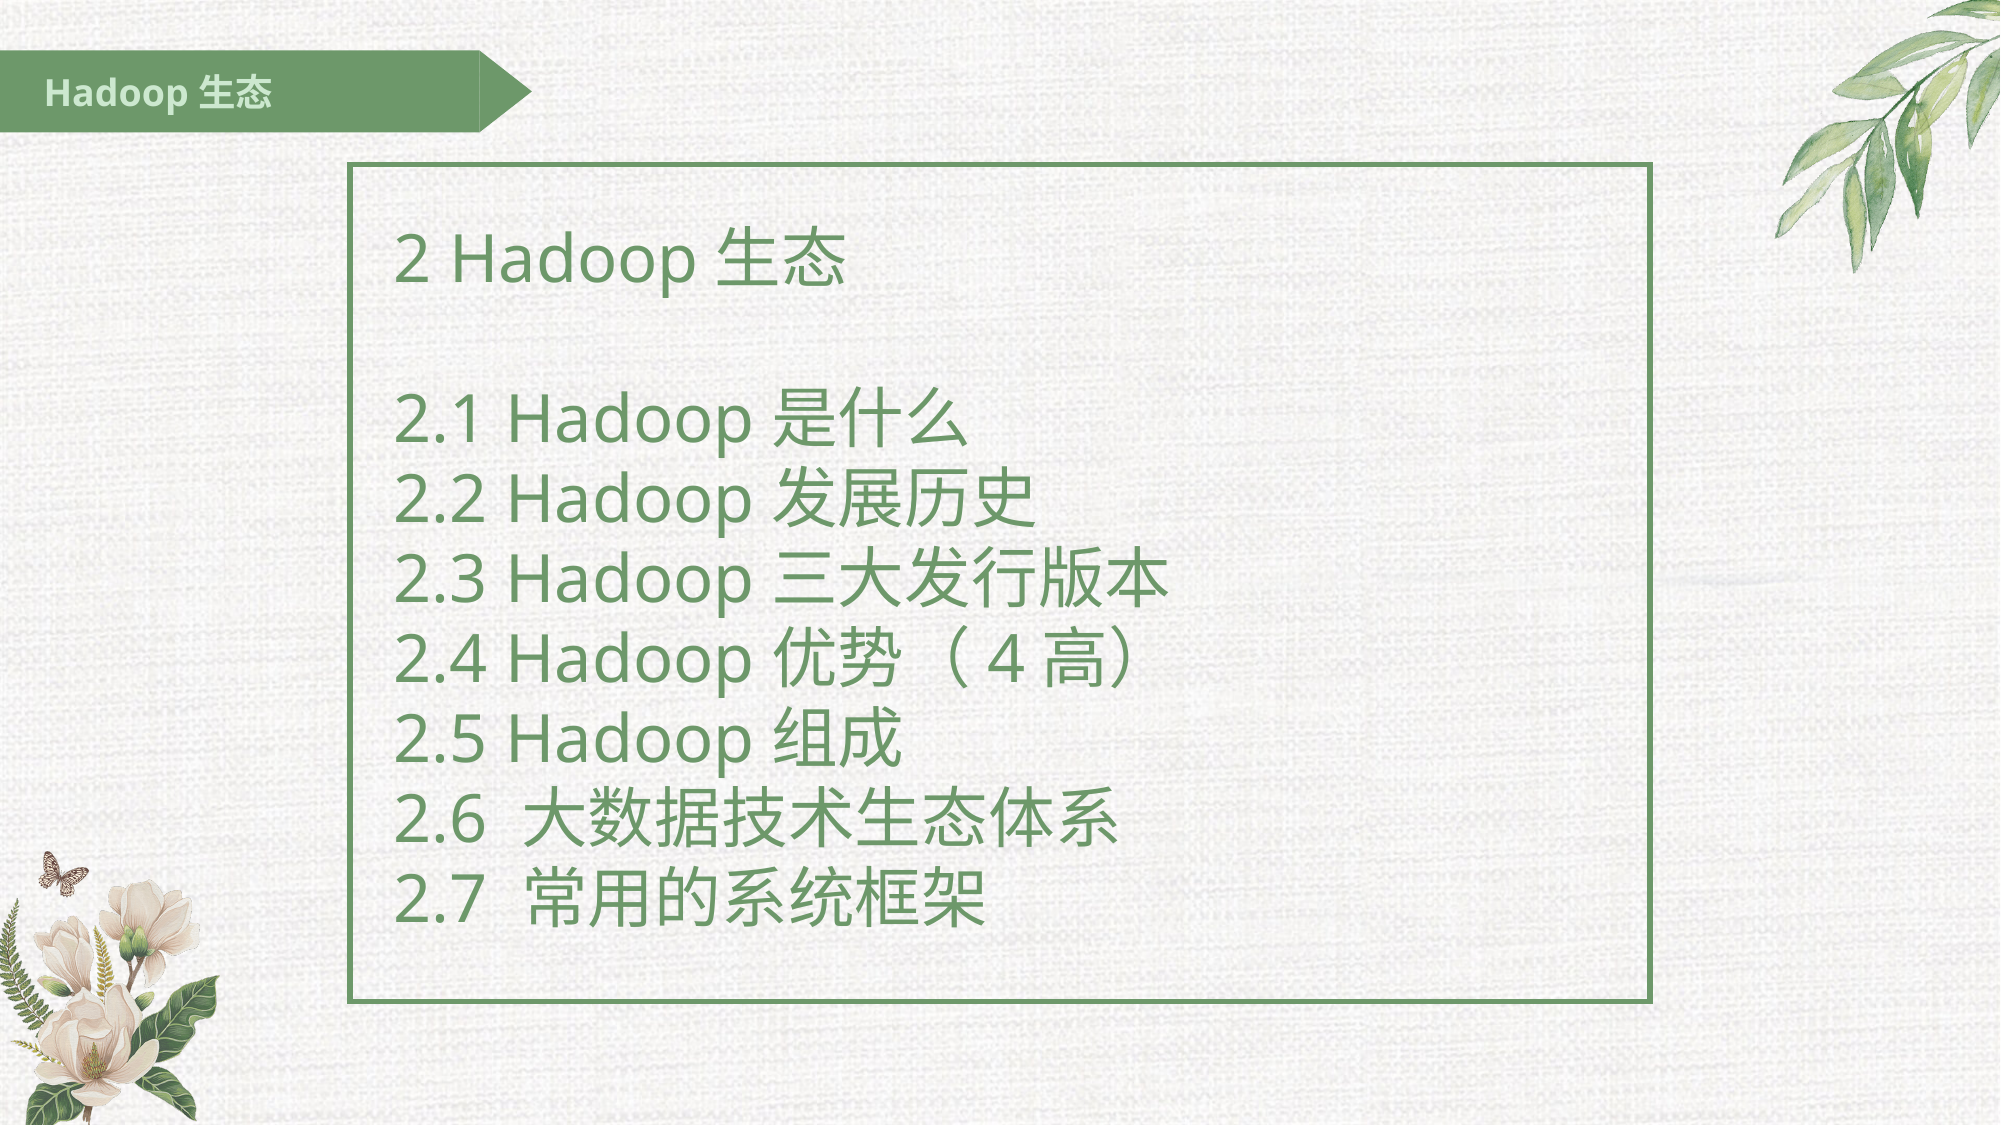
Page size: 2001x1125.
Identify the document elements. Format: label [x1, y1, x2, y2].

text_box [349, 164, 1651, 1003]
text_box [0, 50, 533, 133]
picture [0, 0, 2001, 1125]
